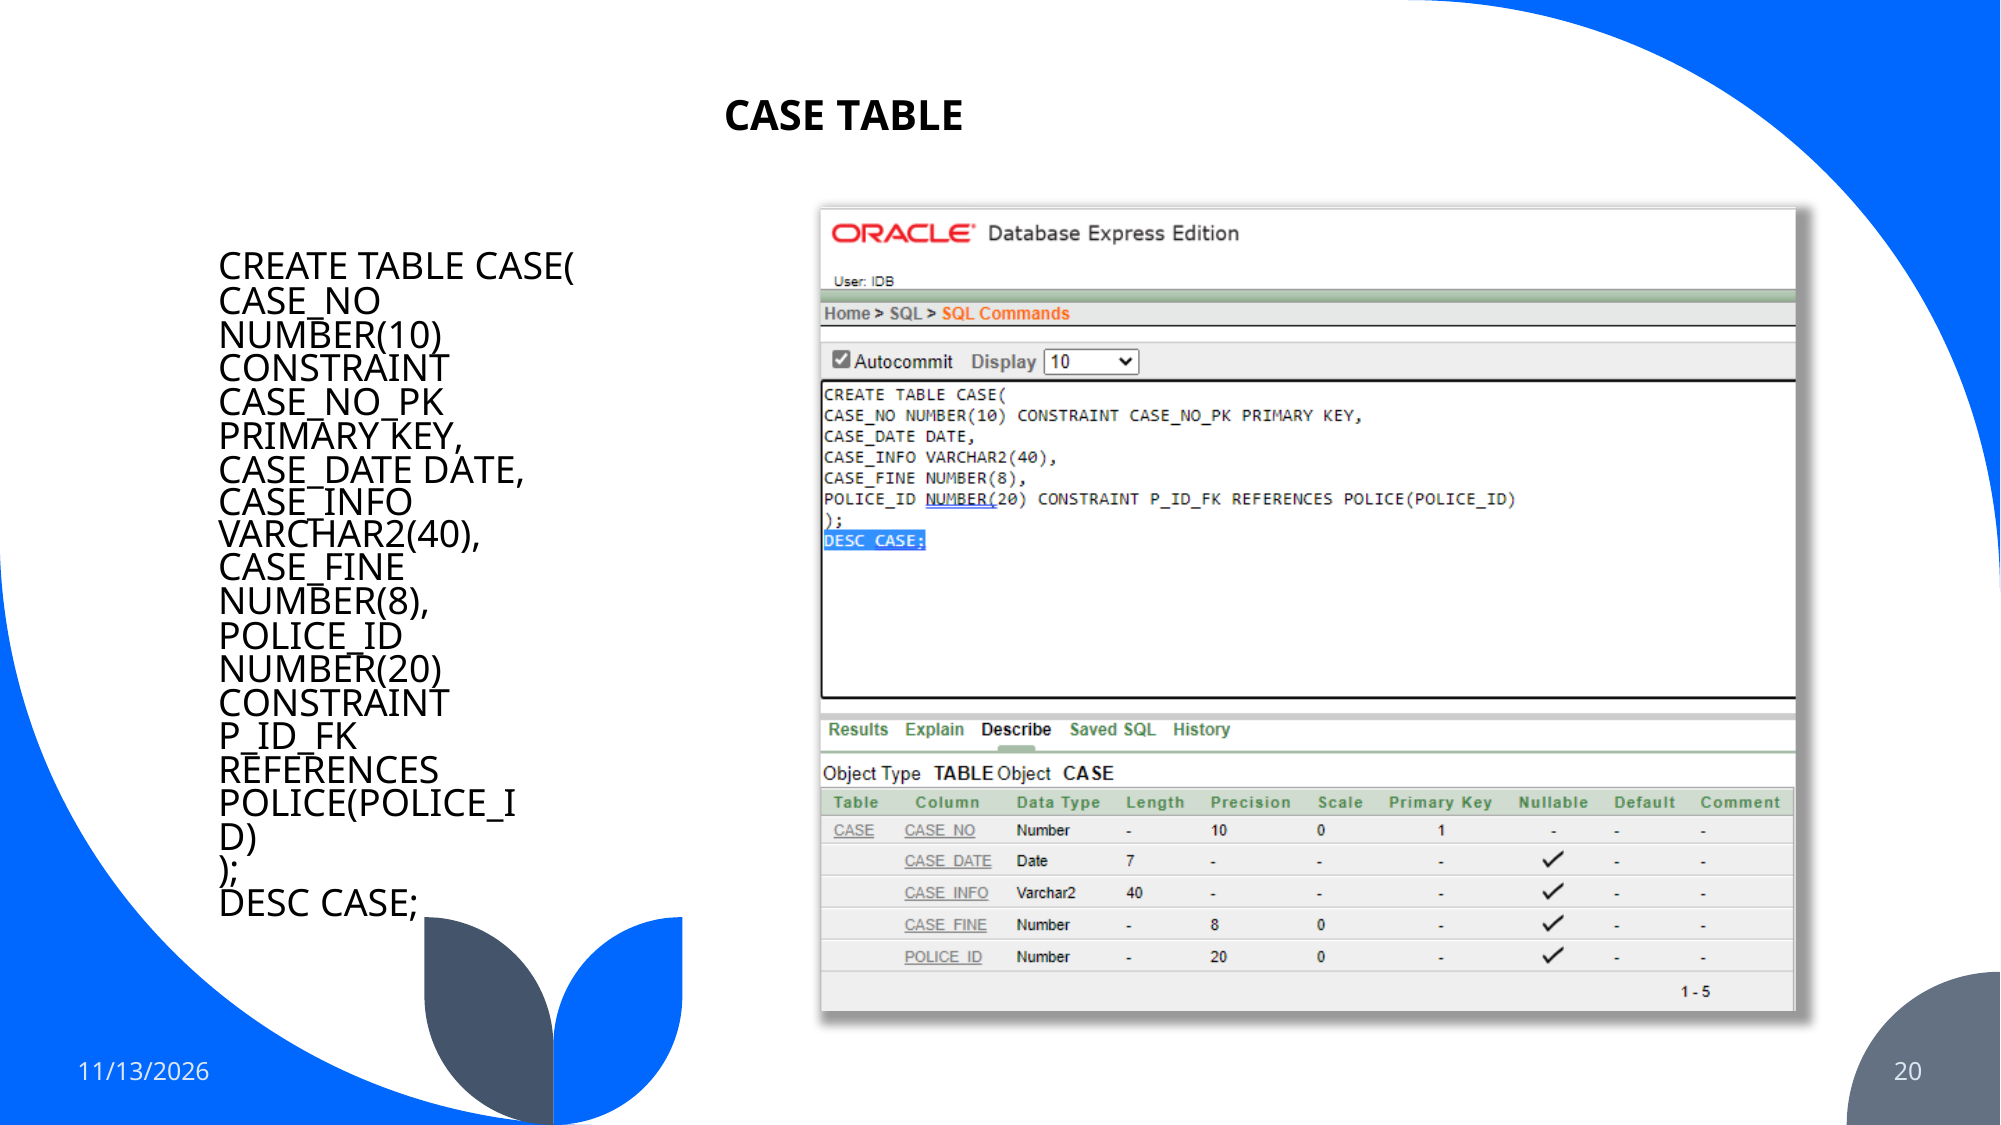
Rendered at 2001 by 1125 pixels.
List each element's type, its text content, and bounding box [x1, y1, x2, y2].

text_box [820, 207, 1796, 1011]
slide_number 20 [1665, 1042, 1938, 1103]
text_box CREATE TABLE CASE( CASE_NO NUMBER(10) CONSTRAINT CASE_NO_PK PRIMARY KEY, CASE_DATE DATE, CASE_INFO VARCHAR2(40), CASE_FINE NUMBER(8), POLICE_ID NUMBER(20) CONSTRAINT P_ID_FK REFERENCES POLICE(POLICE_ID) ); DESC CASE; [207, 252, 660, 925]
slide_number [62, 1042, 353, 1103]
text_box CASE TABLE [721, 89, 1000, 140]
